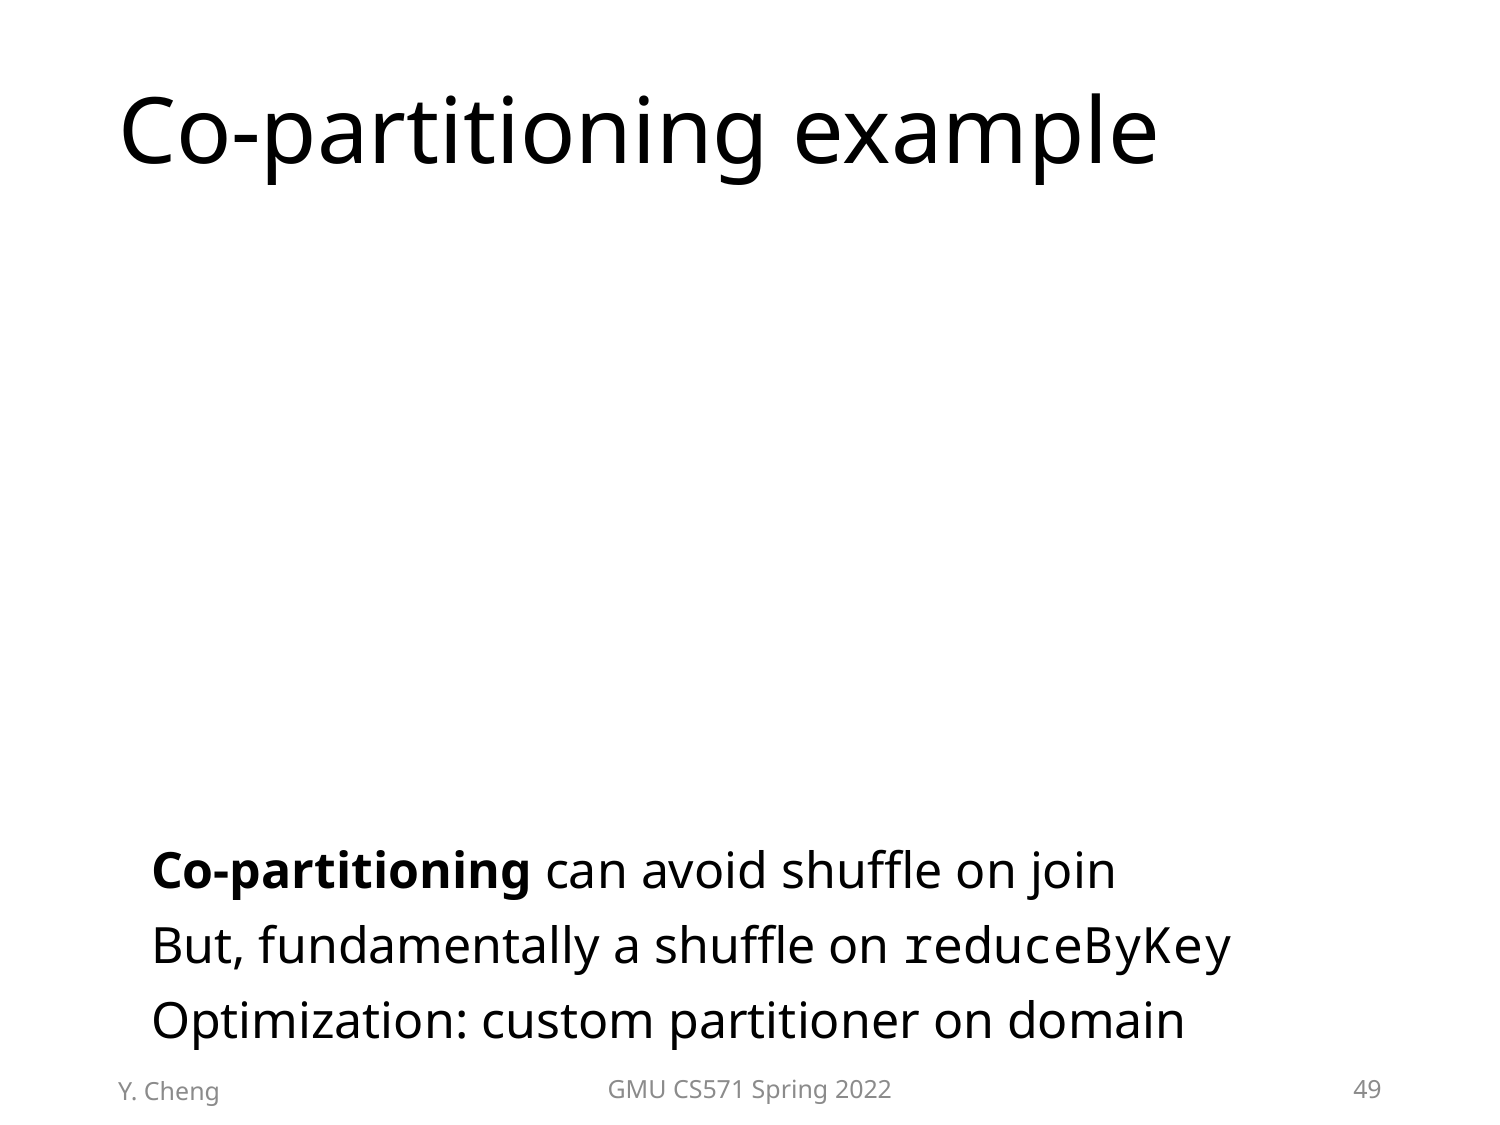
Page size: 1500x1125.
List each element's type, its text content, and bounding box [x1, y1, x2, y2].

title Co-partitioning example [103, 25, 1397, 243]
slide_number Y. Cheng [103, 1060, 441, 1121]
slide_number 49 [1059, 1060, 1397, 1121]
list Co-partitioning can avoid shuffle on join But, fundamentally a shuffle on reduceByKey Optimization: custom partitioner on domain [136, 837, 1339, 1077]
footer GMU CS571 Spring 2022 [496, 1077, 1004, 1121]
